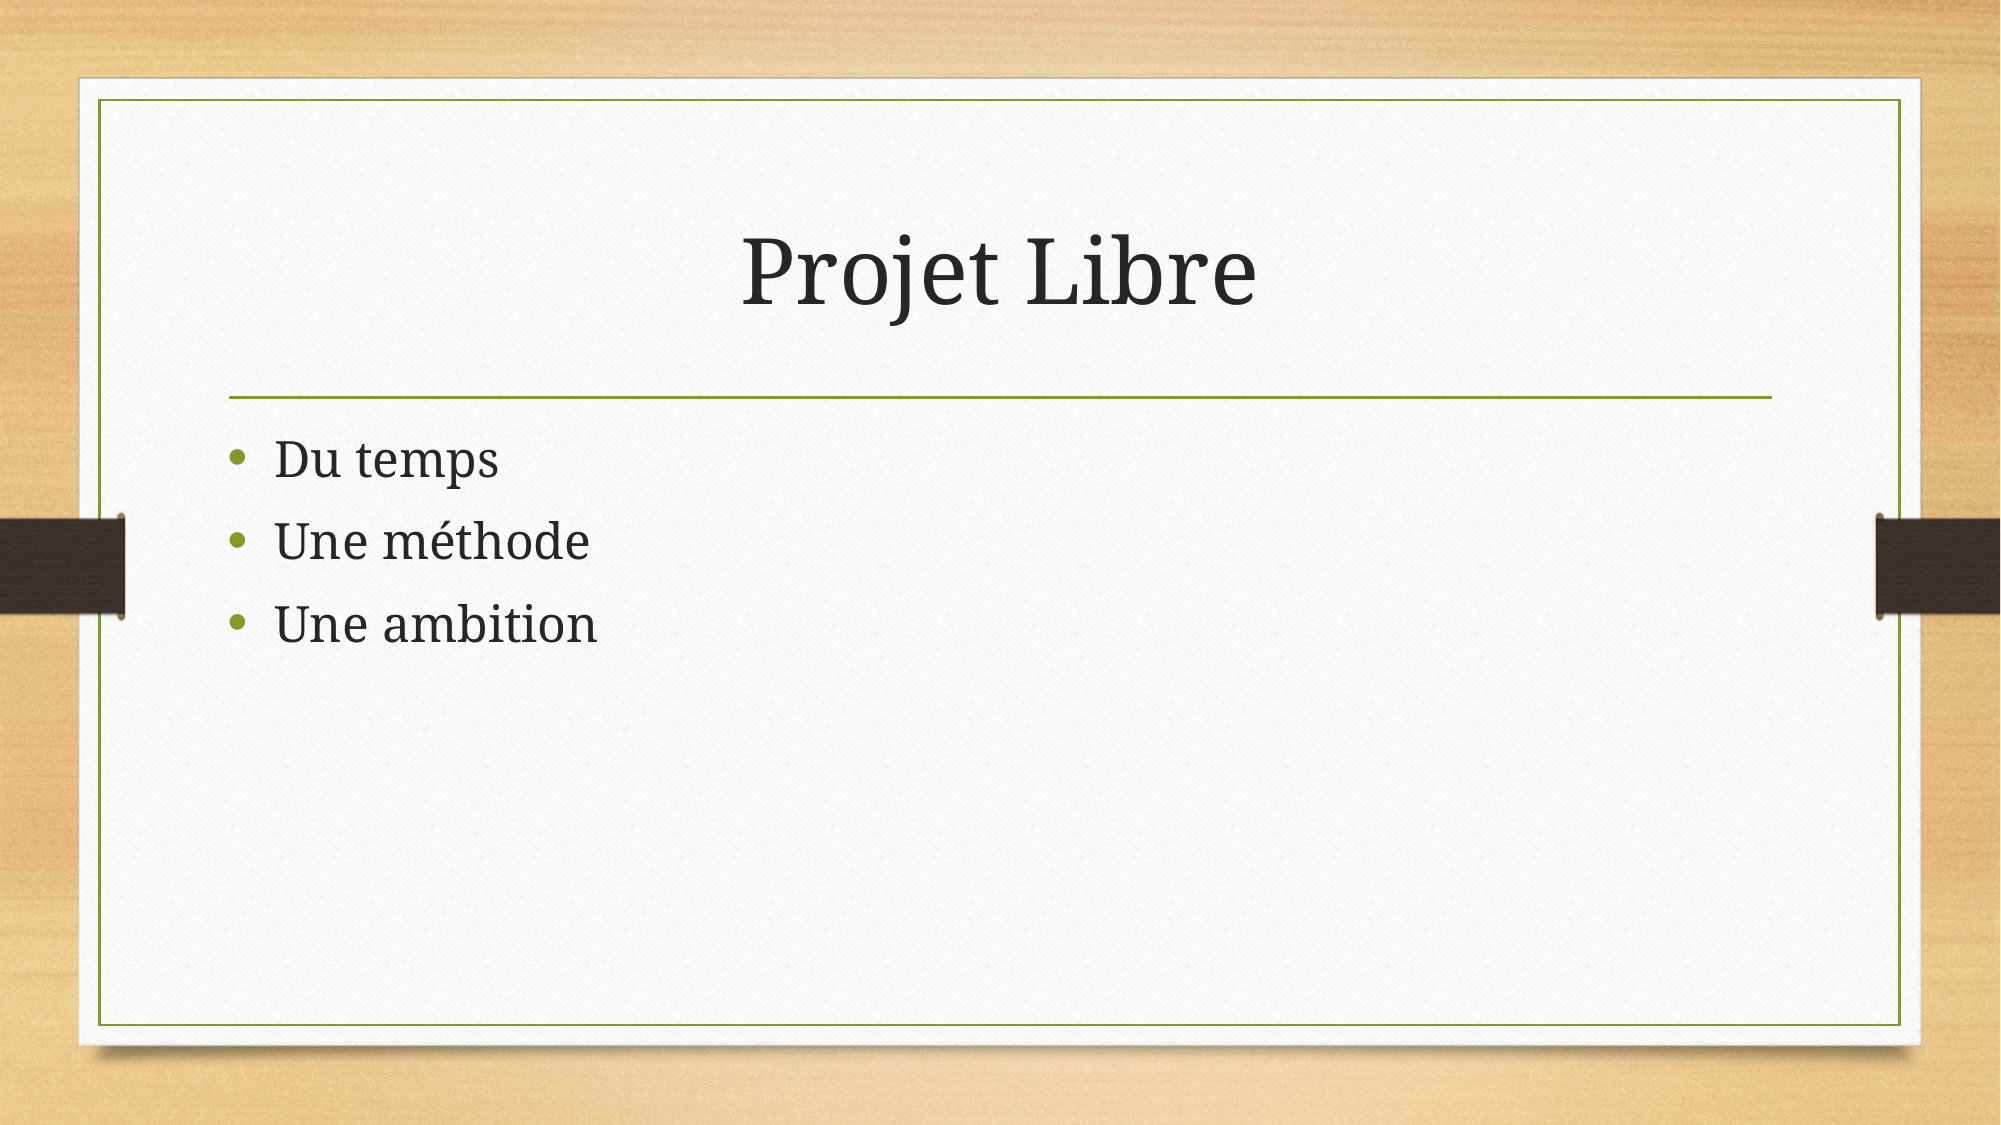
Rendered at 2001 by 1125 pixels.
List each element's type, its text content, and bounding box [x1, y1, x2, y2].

title Projet Libre [212, 161, 1788, 375]
picture [0, 0, 2001, 1125]
list Du temps Une méthode Une ambition [212, 419, 1788, 964]
